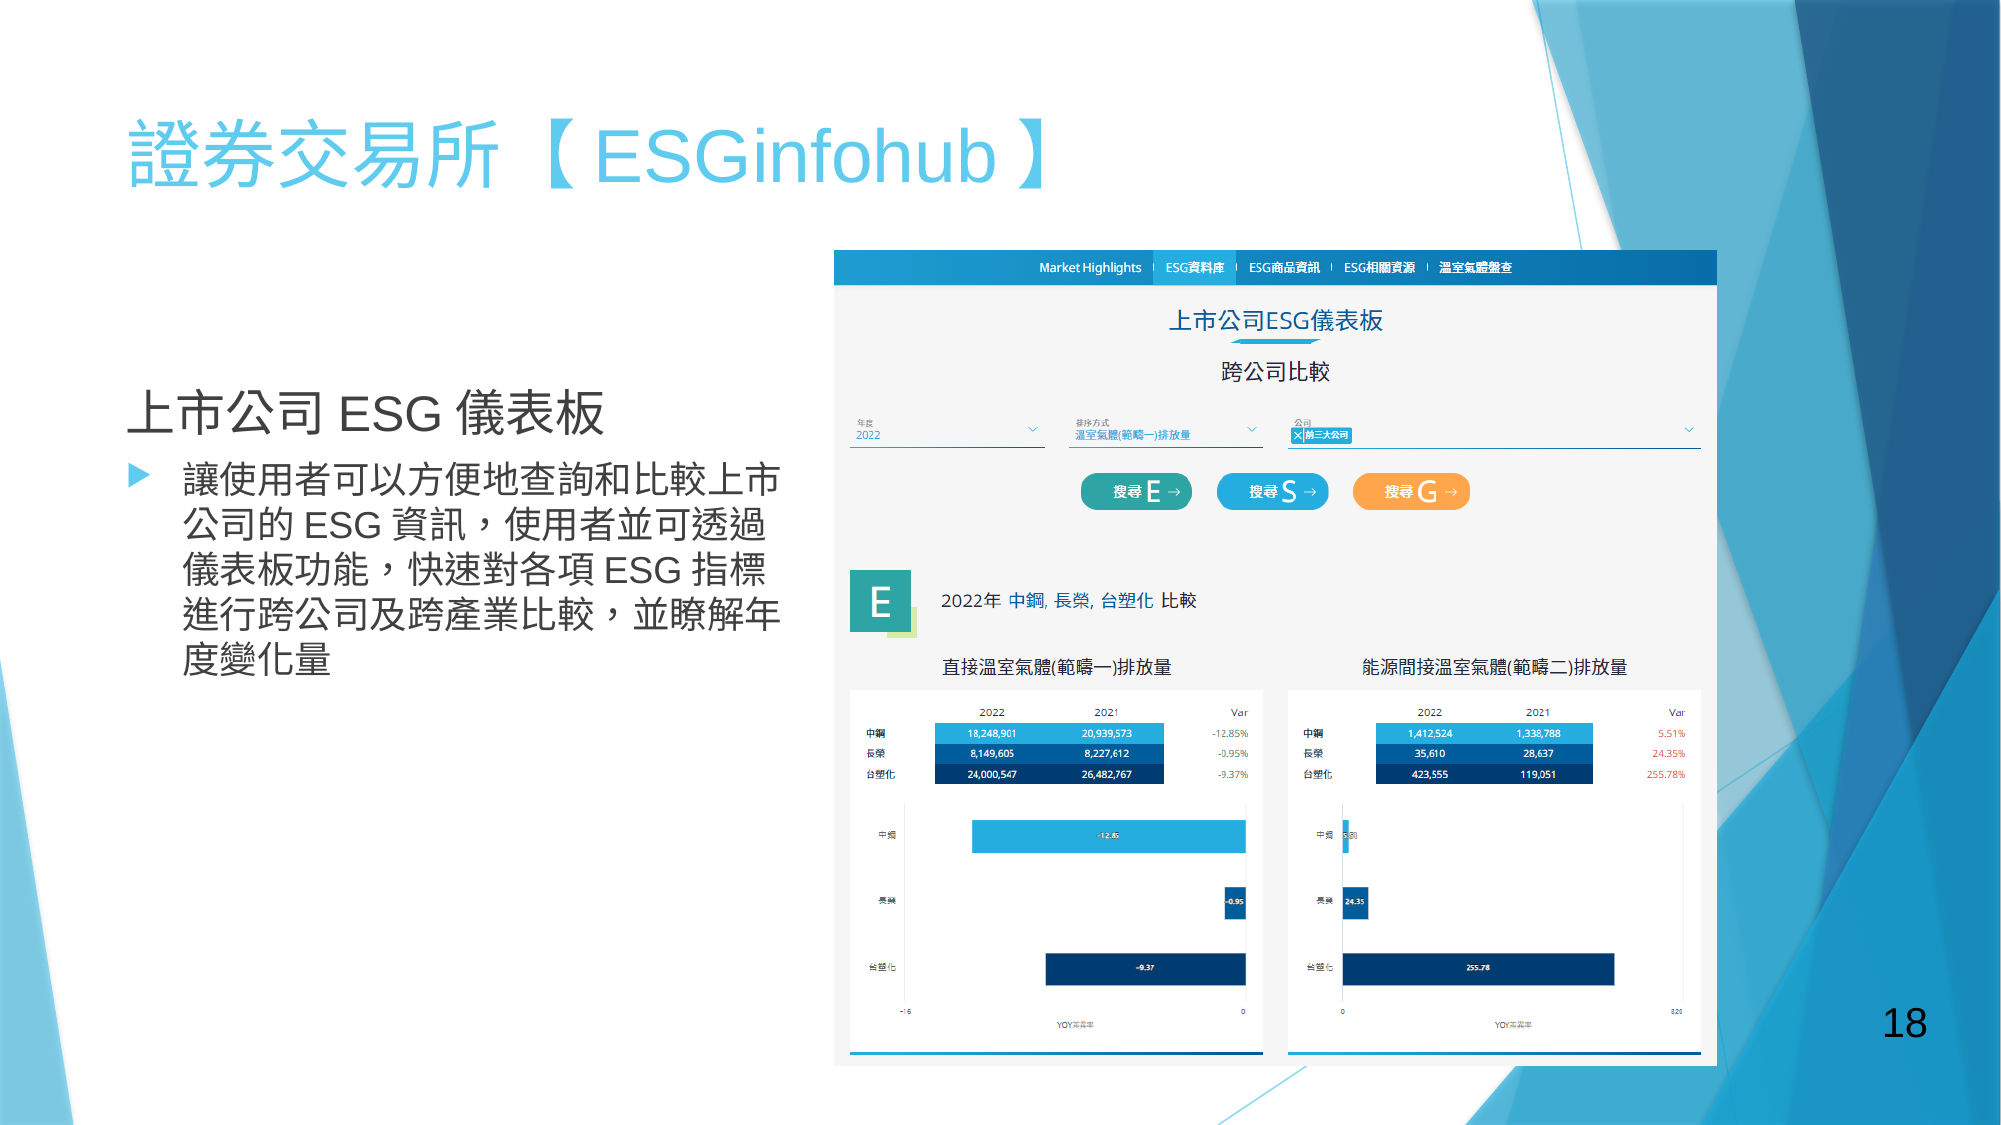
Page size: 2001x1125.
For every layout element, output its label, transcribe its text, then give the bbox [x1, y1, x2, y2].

list 上市公司ESG儀表板 [110, 354, 798, 448]
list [834, 249, 1718, 1066]
list 讓使用者可以方便地查詢和比較上市公司的ESG資訊，使用者並可透過儀表板功能，快速對各項ESG指標進行跨公司及跨產業比較，並瞭解年度變化量 [110, 448, 798, 991]
title 證券交易所【ESGinfohub】 [111, 99, 1522, 317]
slide_number 18 [1831, 991, 1944, 1051]
